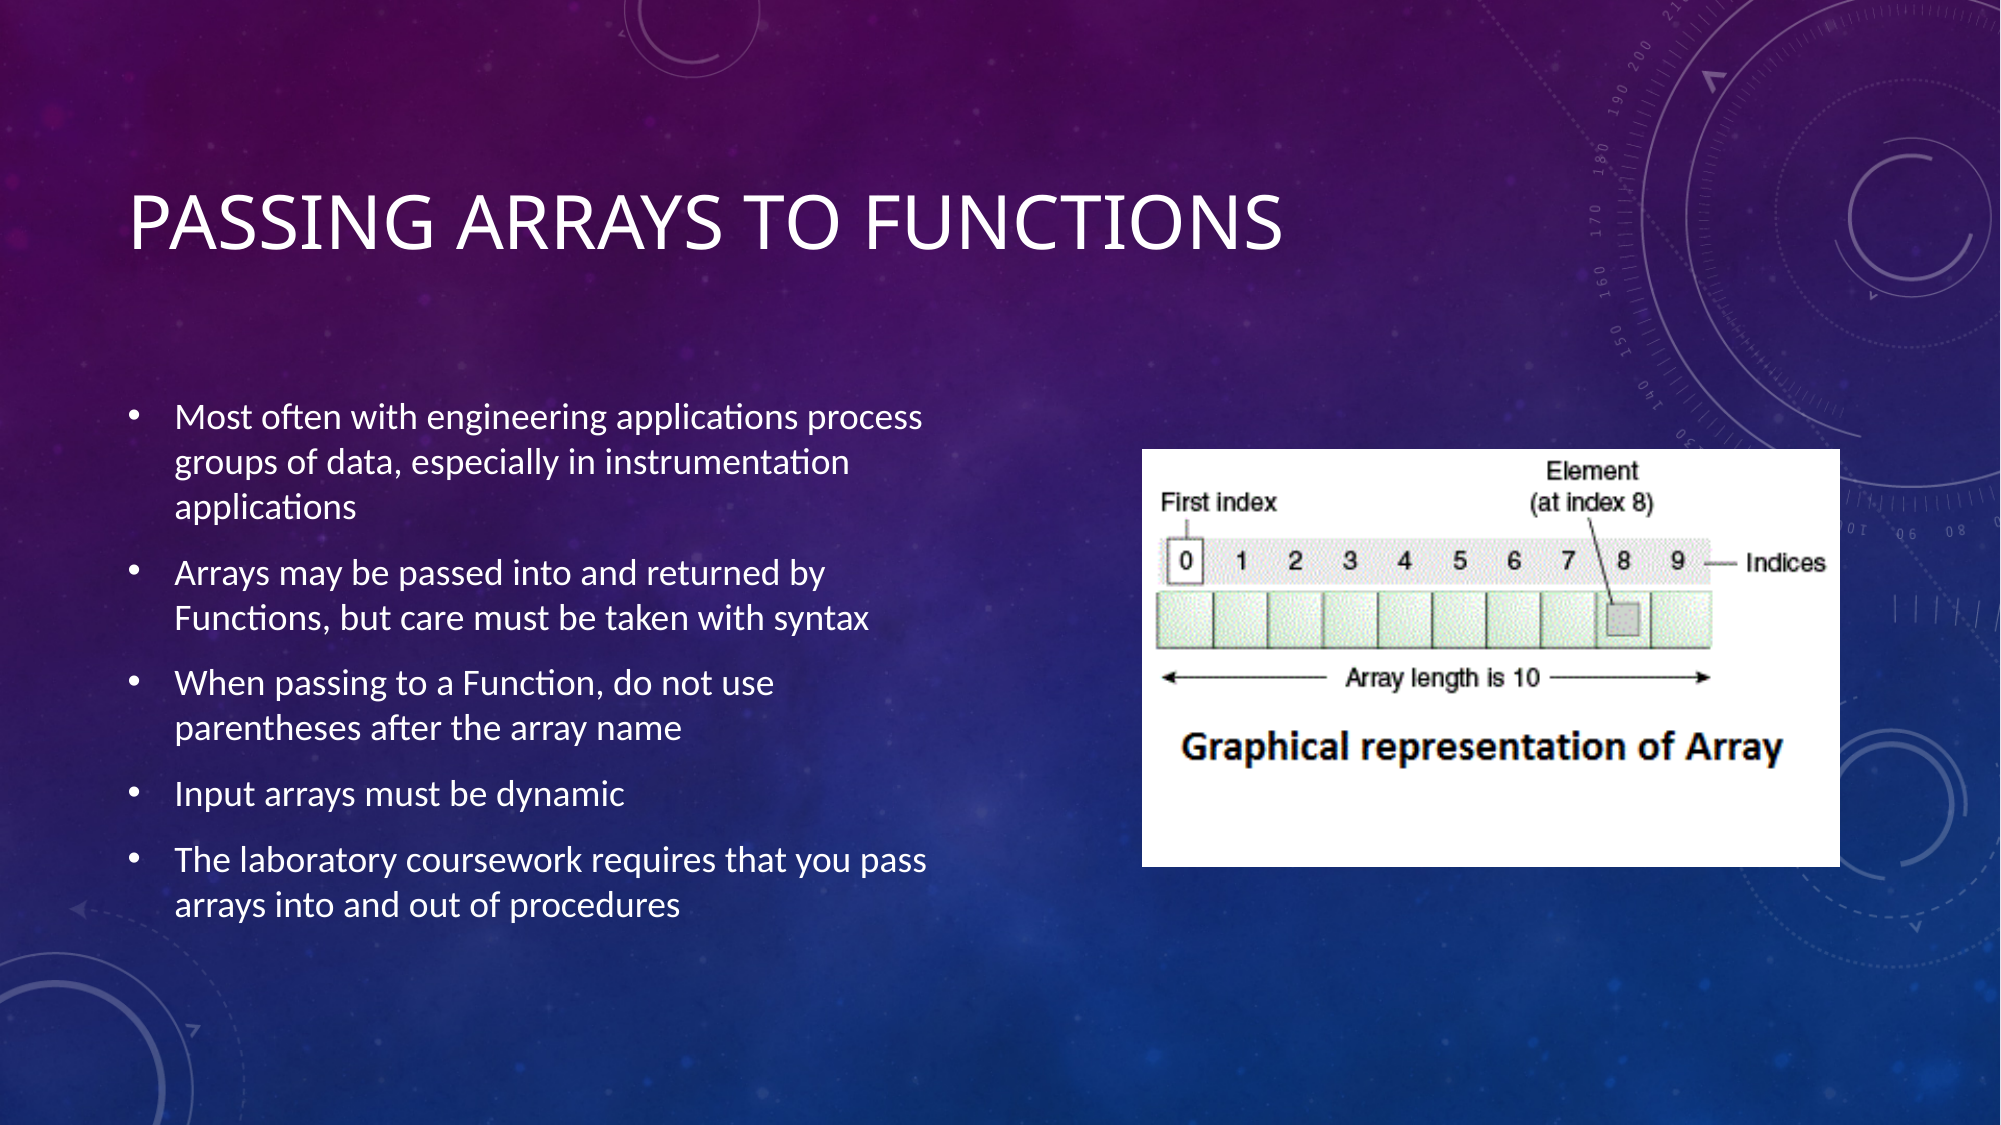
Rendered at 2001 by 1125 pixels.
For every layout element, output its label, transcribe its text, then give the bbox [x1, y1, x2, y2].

text_box Most often with engineering applications process groups of data, especially in instrumentation applications Arrays may be passed into and returned by Functions, but care must be taken with syntax When passing to a Function, do not use parentheses after the array name Input arrays must be dynamic The laboratory coursework requires that you pass arrays into and out of procedures [112, 278, 944, 1039]
title Passing arrays to functions [112, 99, 1775, 339]
picture [0, 0, 2001, 1125]
